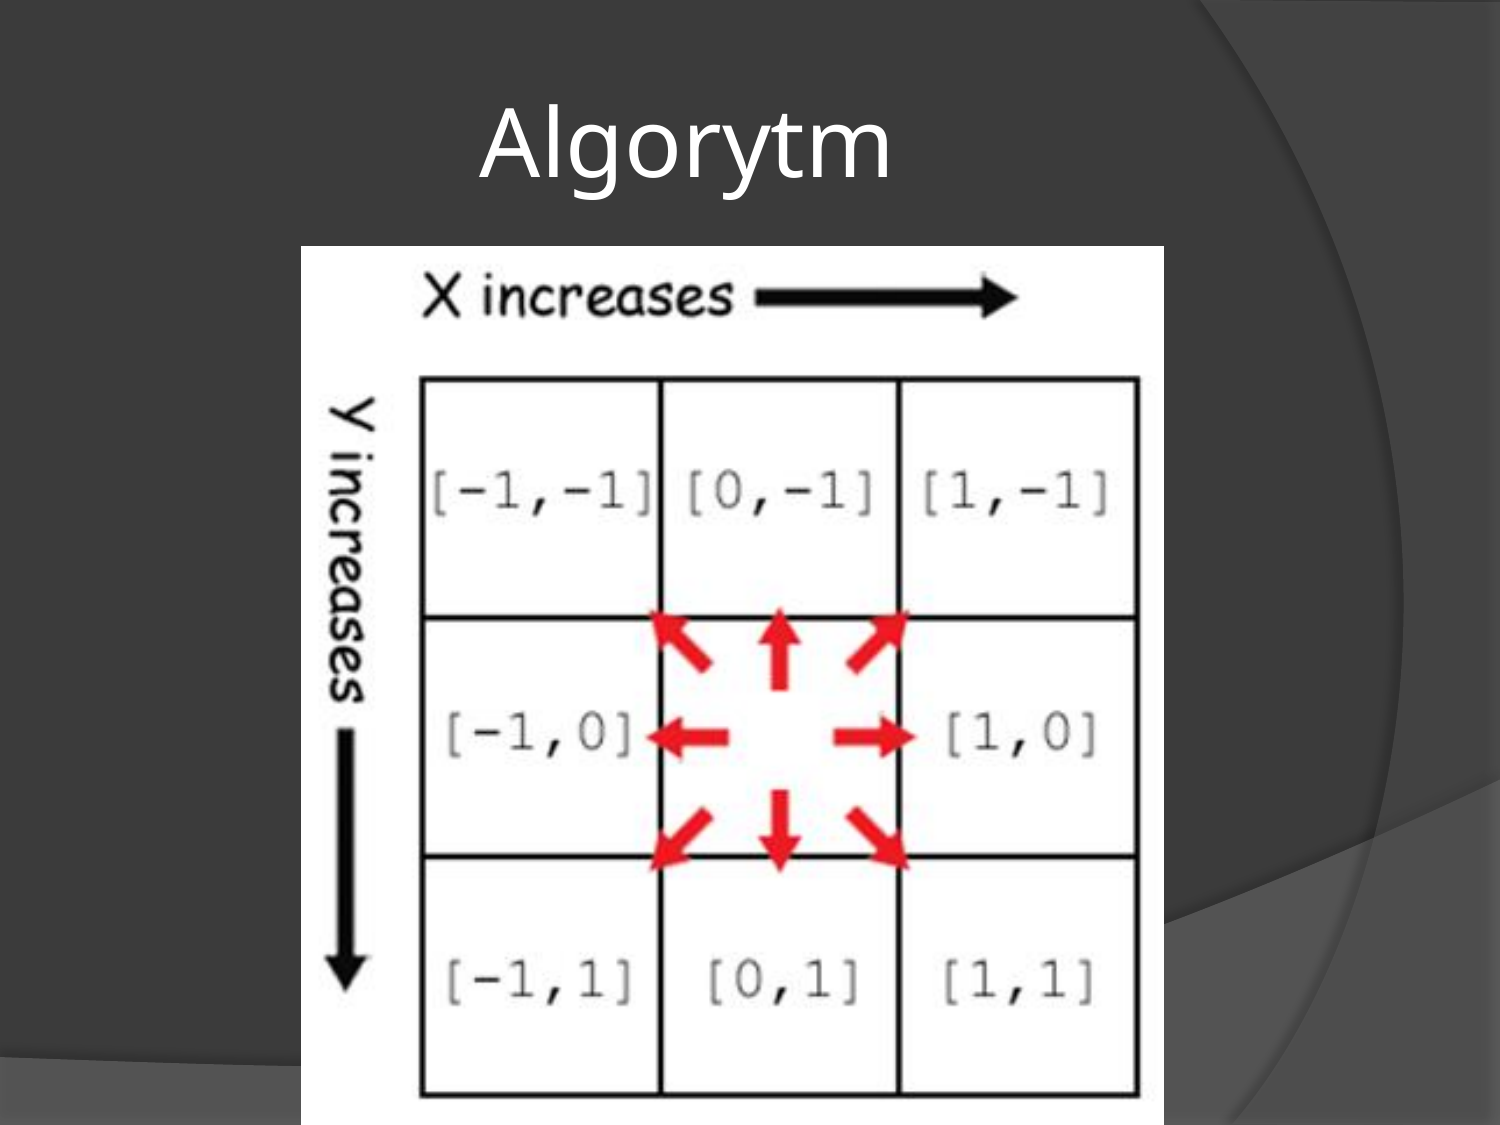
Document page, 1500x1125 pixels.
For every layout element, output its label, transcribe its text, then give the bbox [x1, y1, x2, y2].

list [300, 246, 1164, 1125]
title Algorytm [75, 45, 1300, 233]
